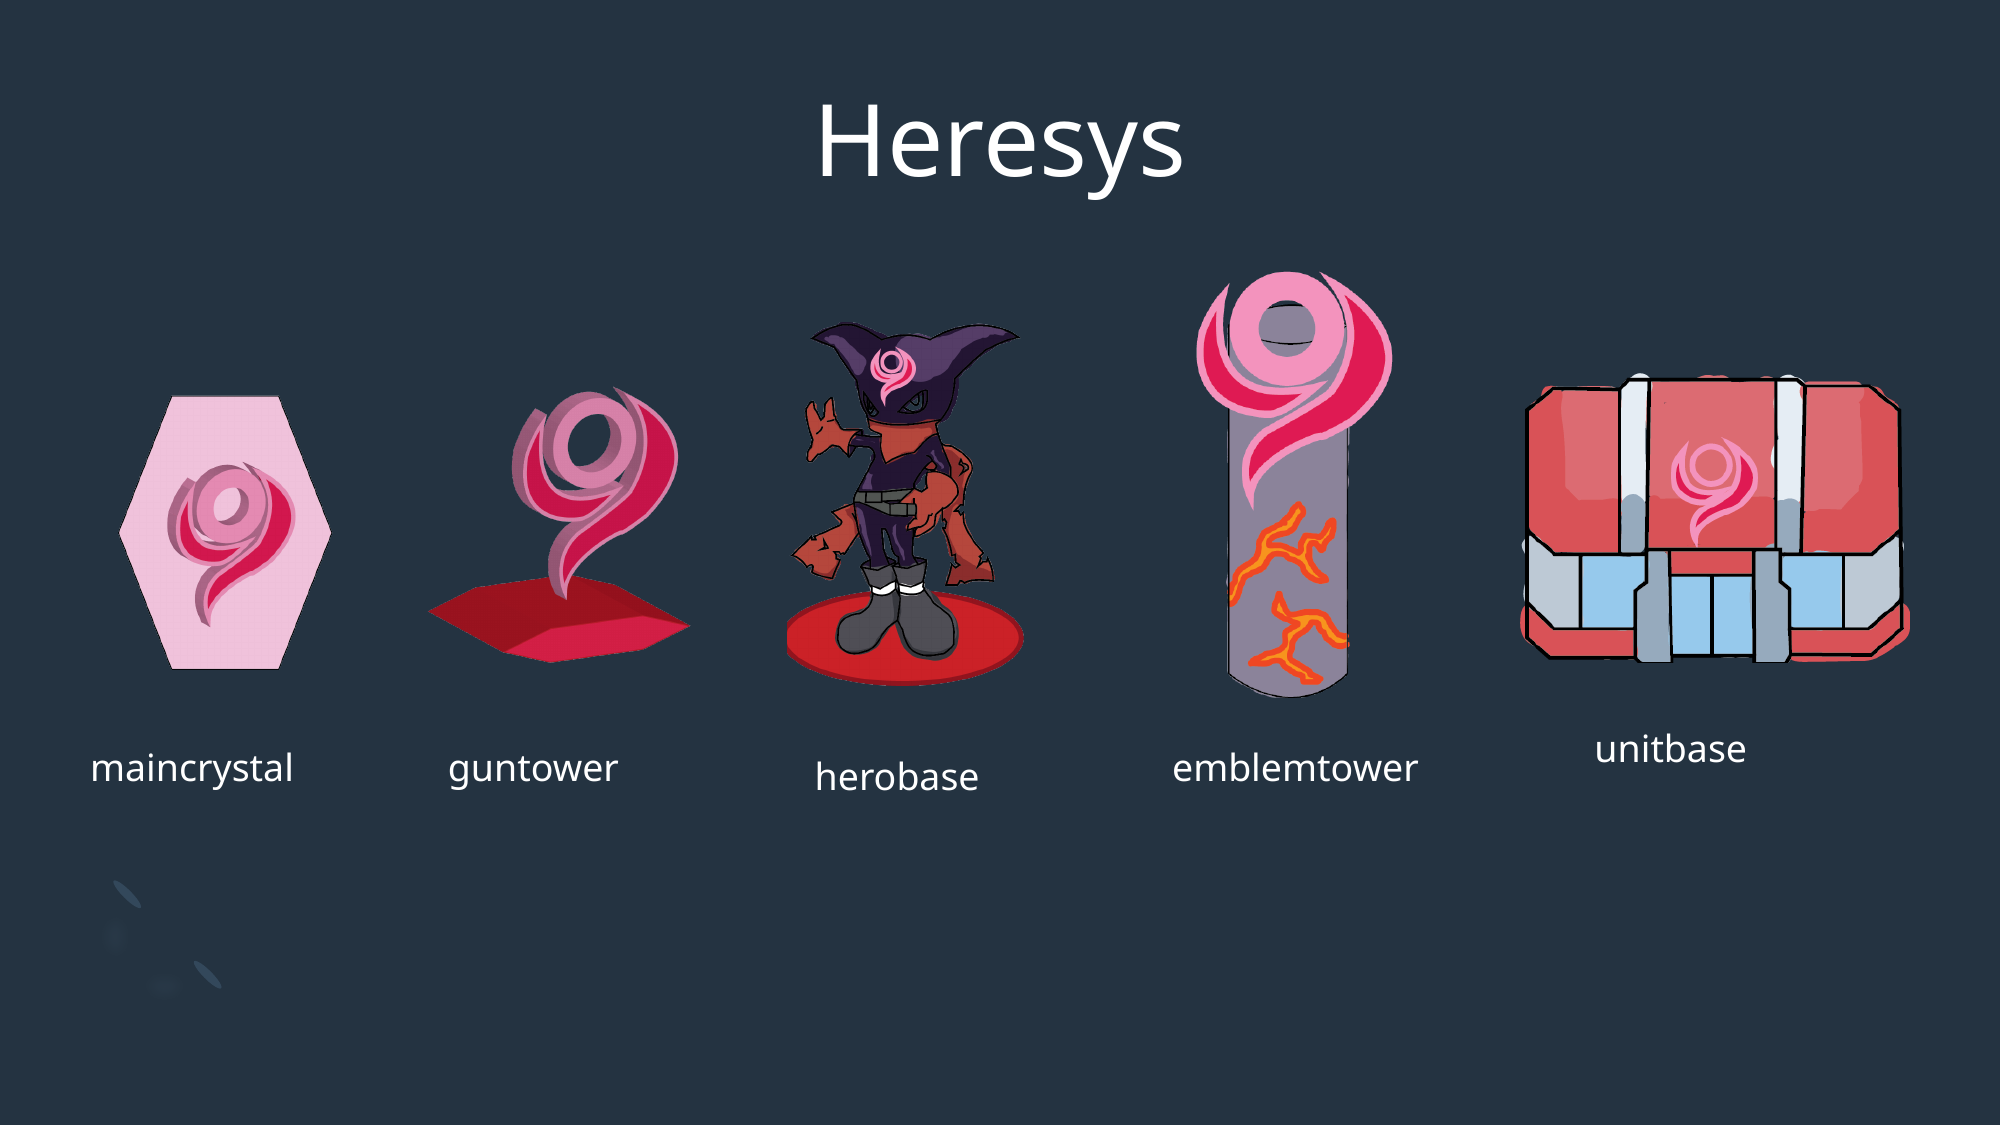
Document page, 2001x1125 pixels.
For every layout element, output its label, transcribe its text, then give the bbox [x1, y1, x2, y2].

text_box maincrystal [75, 736, 309, 797]
title Heresys [90, 90, 1910, 309]
picture [787, 320, 1036, 689]
text_box guntower [433, 736, 634, 797]
picture [426, 378, 693, 663]
picture [116, 384, 333, 676]
text_box emblemtower [1157, 736, 1434, 797]
text_box herobase [799, 745, 995, 806]
picture [1513, 366, 1910, 663]
picture [1185, 255, 1406, 718]
text_box unitbase [1579, 717, 1763, 778]
